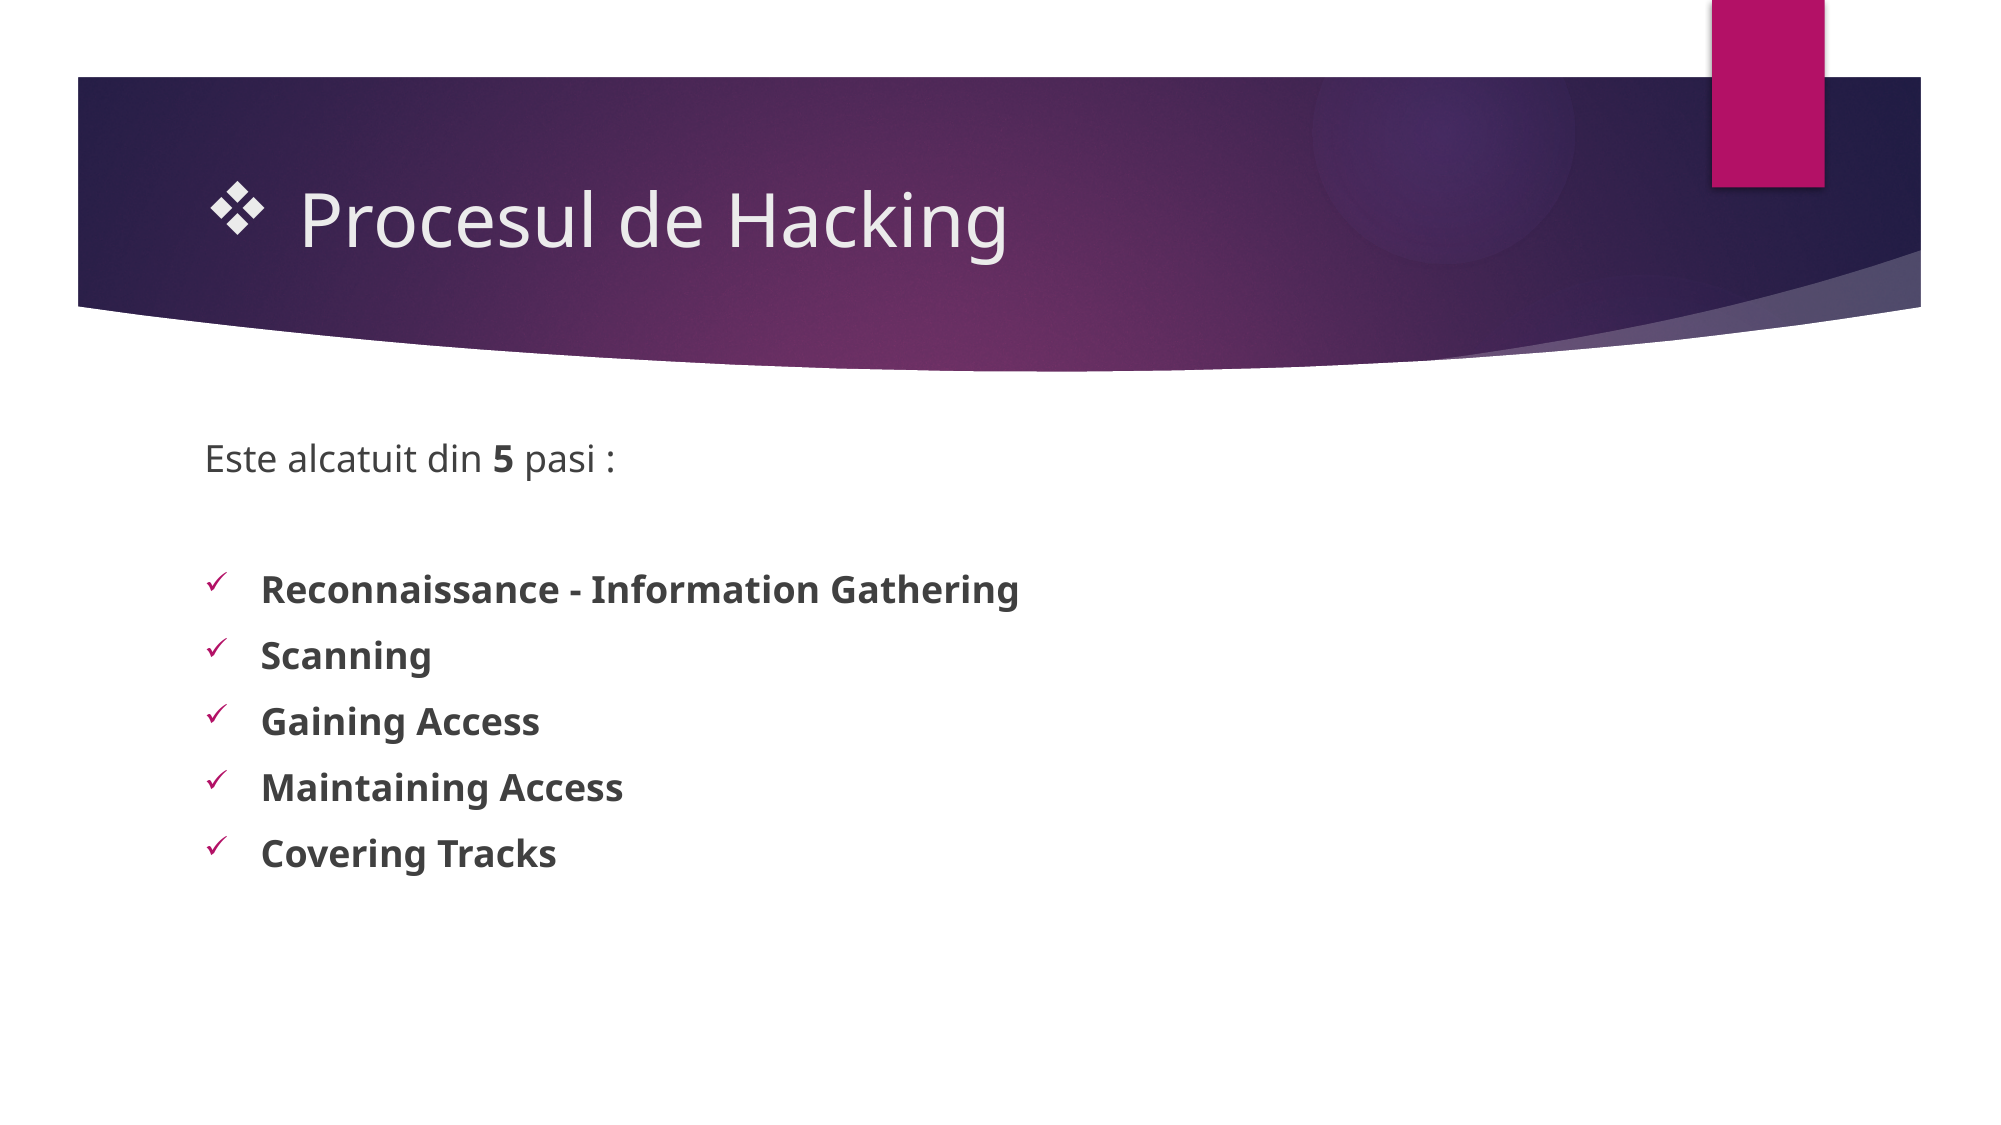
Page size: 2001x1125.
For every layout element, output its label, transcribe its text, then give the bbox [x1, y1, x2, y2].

list Este alcatuit din 5 pasi : Reconnaissance - Information Gathering Scanning Gaining Access Maintaining Access Covering Tracks [189, 427, 1638, 988]
title Procesul de Hacking [189, 159, 1627, 276]
